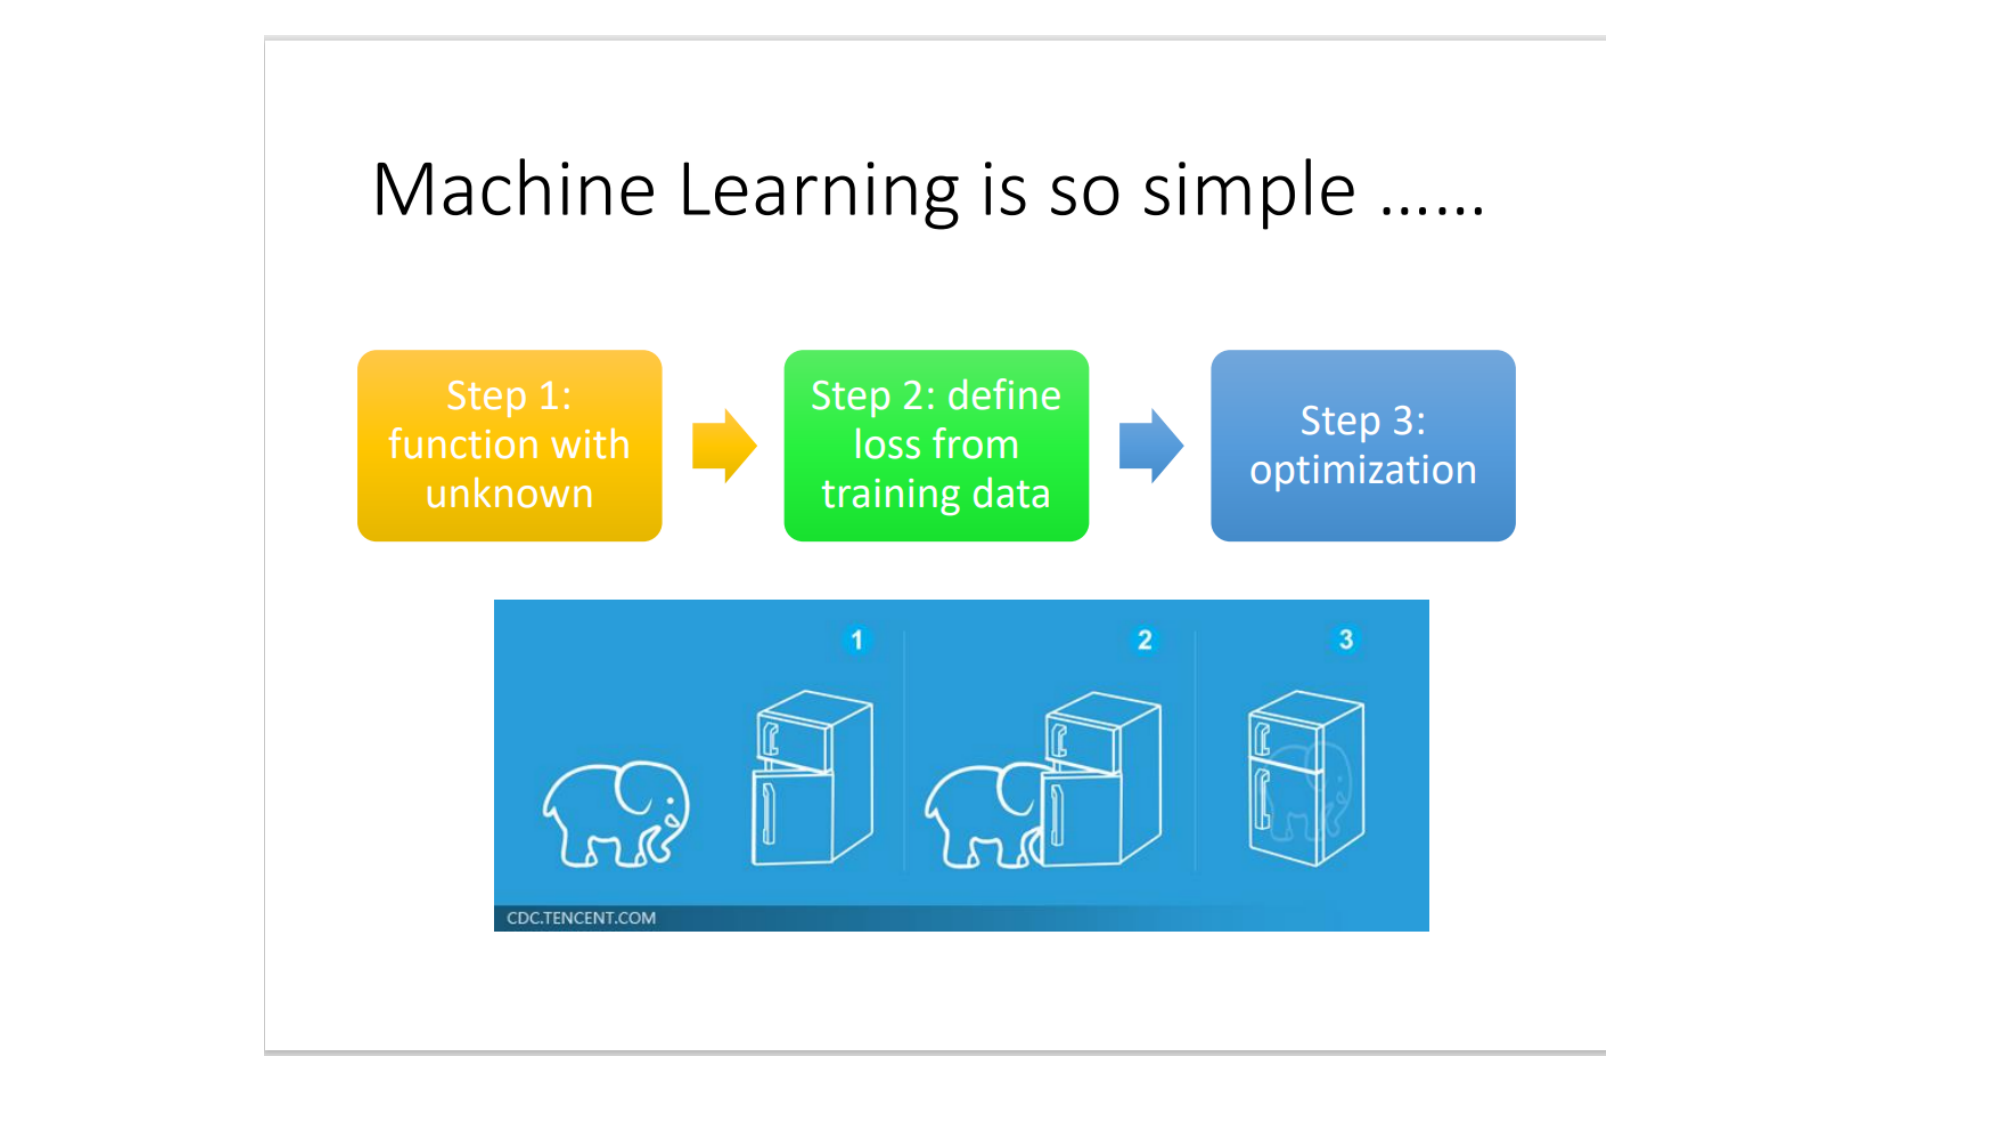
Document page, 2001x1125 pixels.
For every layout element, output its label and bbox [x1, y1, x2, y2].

picture [264, 35, 1606, 1056]
